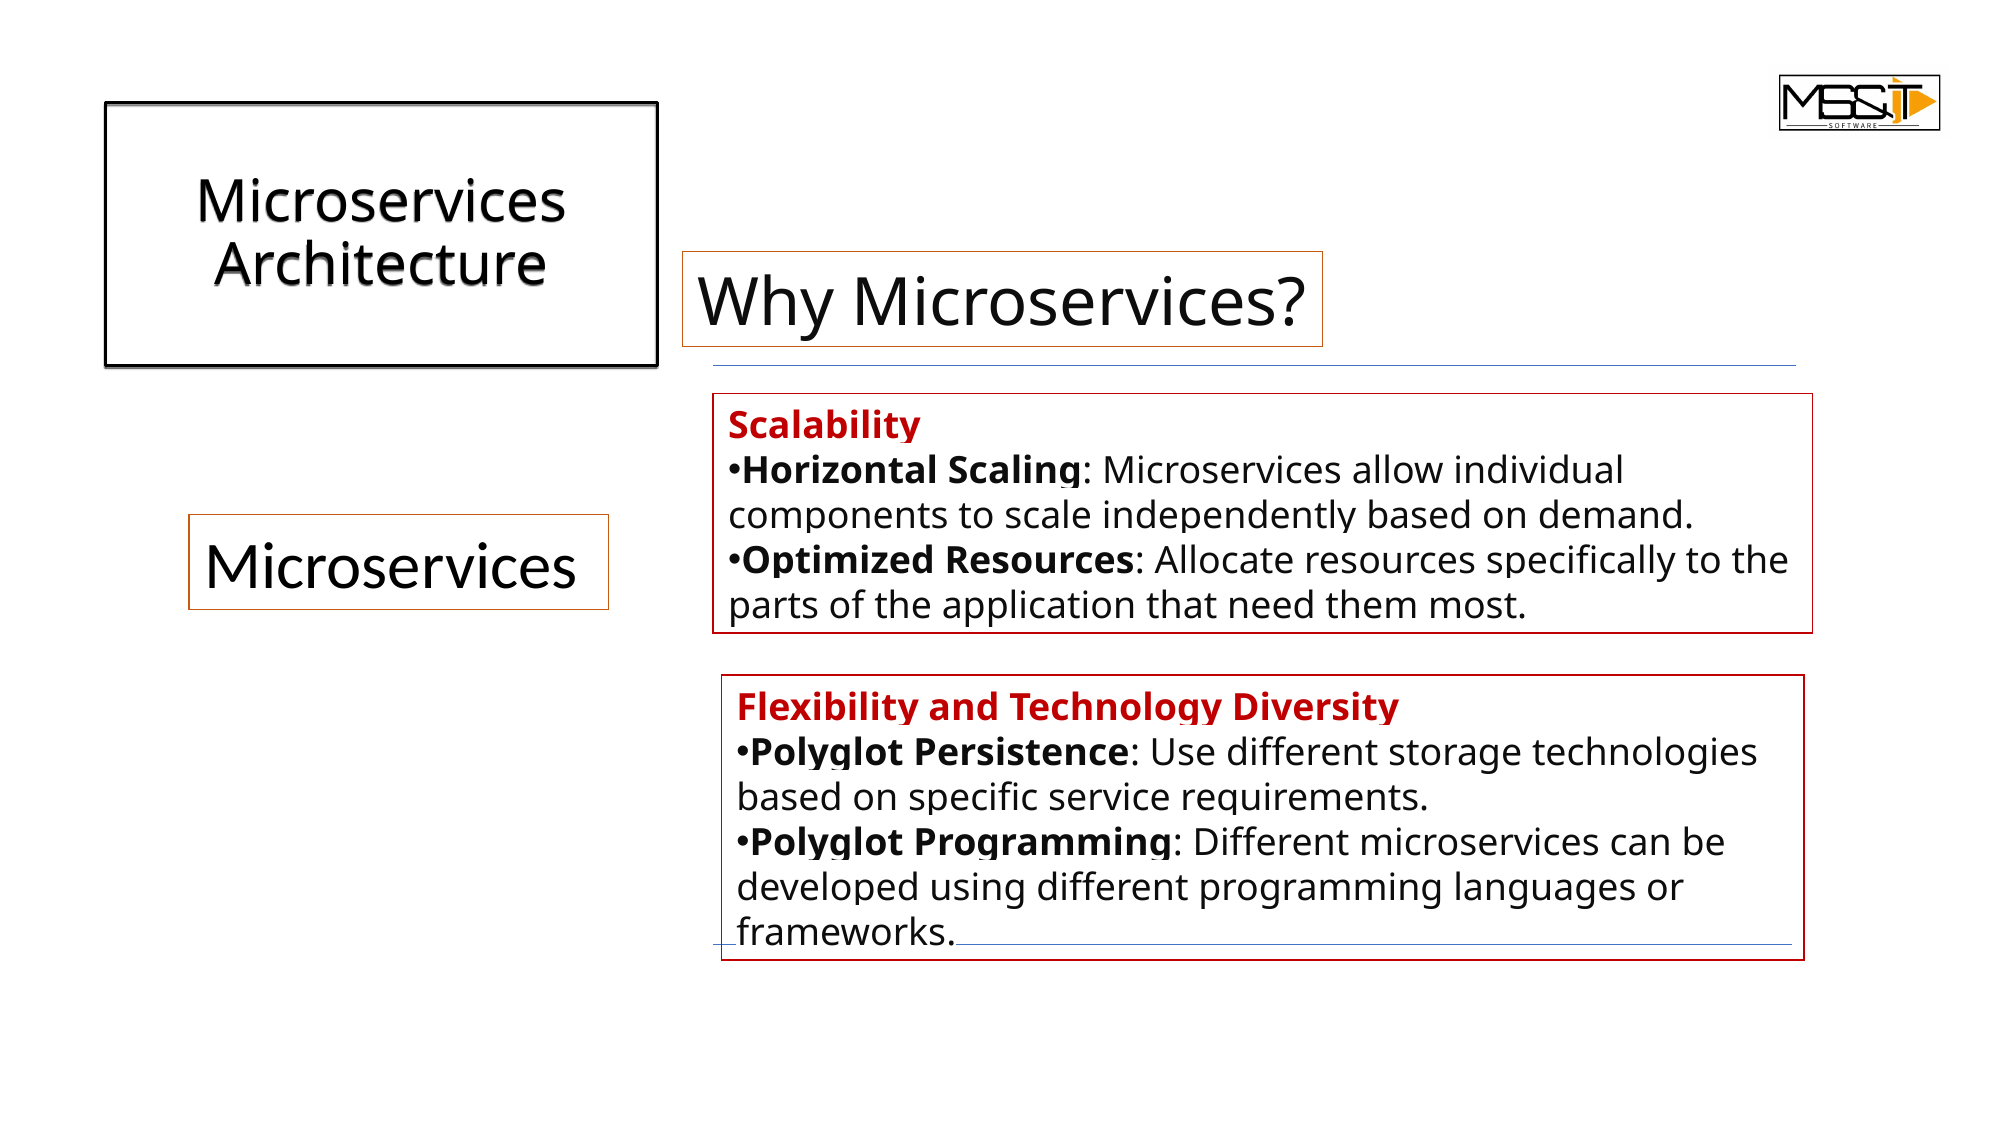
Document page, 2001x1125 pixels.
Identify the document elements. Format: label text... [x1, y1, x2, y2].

picture [1768, 64, 1951, 140]
title Microservices Architecture [105, 102, 658, 366]
text_box Microservices [189, 514, 609, 610]
text_box Flexibility and Technology Diversity Polyglot Persistence: Use different storage technologies based on specific service requirements. Polyglot Programming: Different microservices can be developed using different programming languages or frameworks. [721, 675, 1805, 961]
text_box Why Microservices? [682, 251, 1323, 347]
text_box Scalability Horizontal Scaling: Microservices allow individual components to scale independently based on demand. Optimized Resources: Allocate resources specifically to the parts of the application that need them most. [713, 393, 1813, 634]
